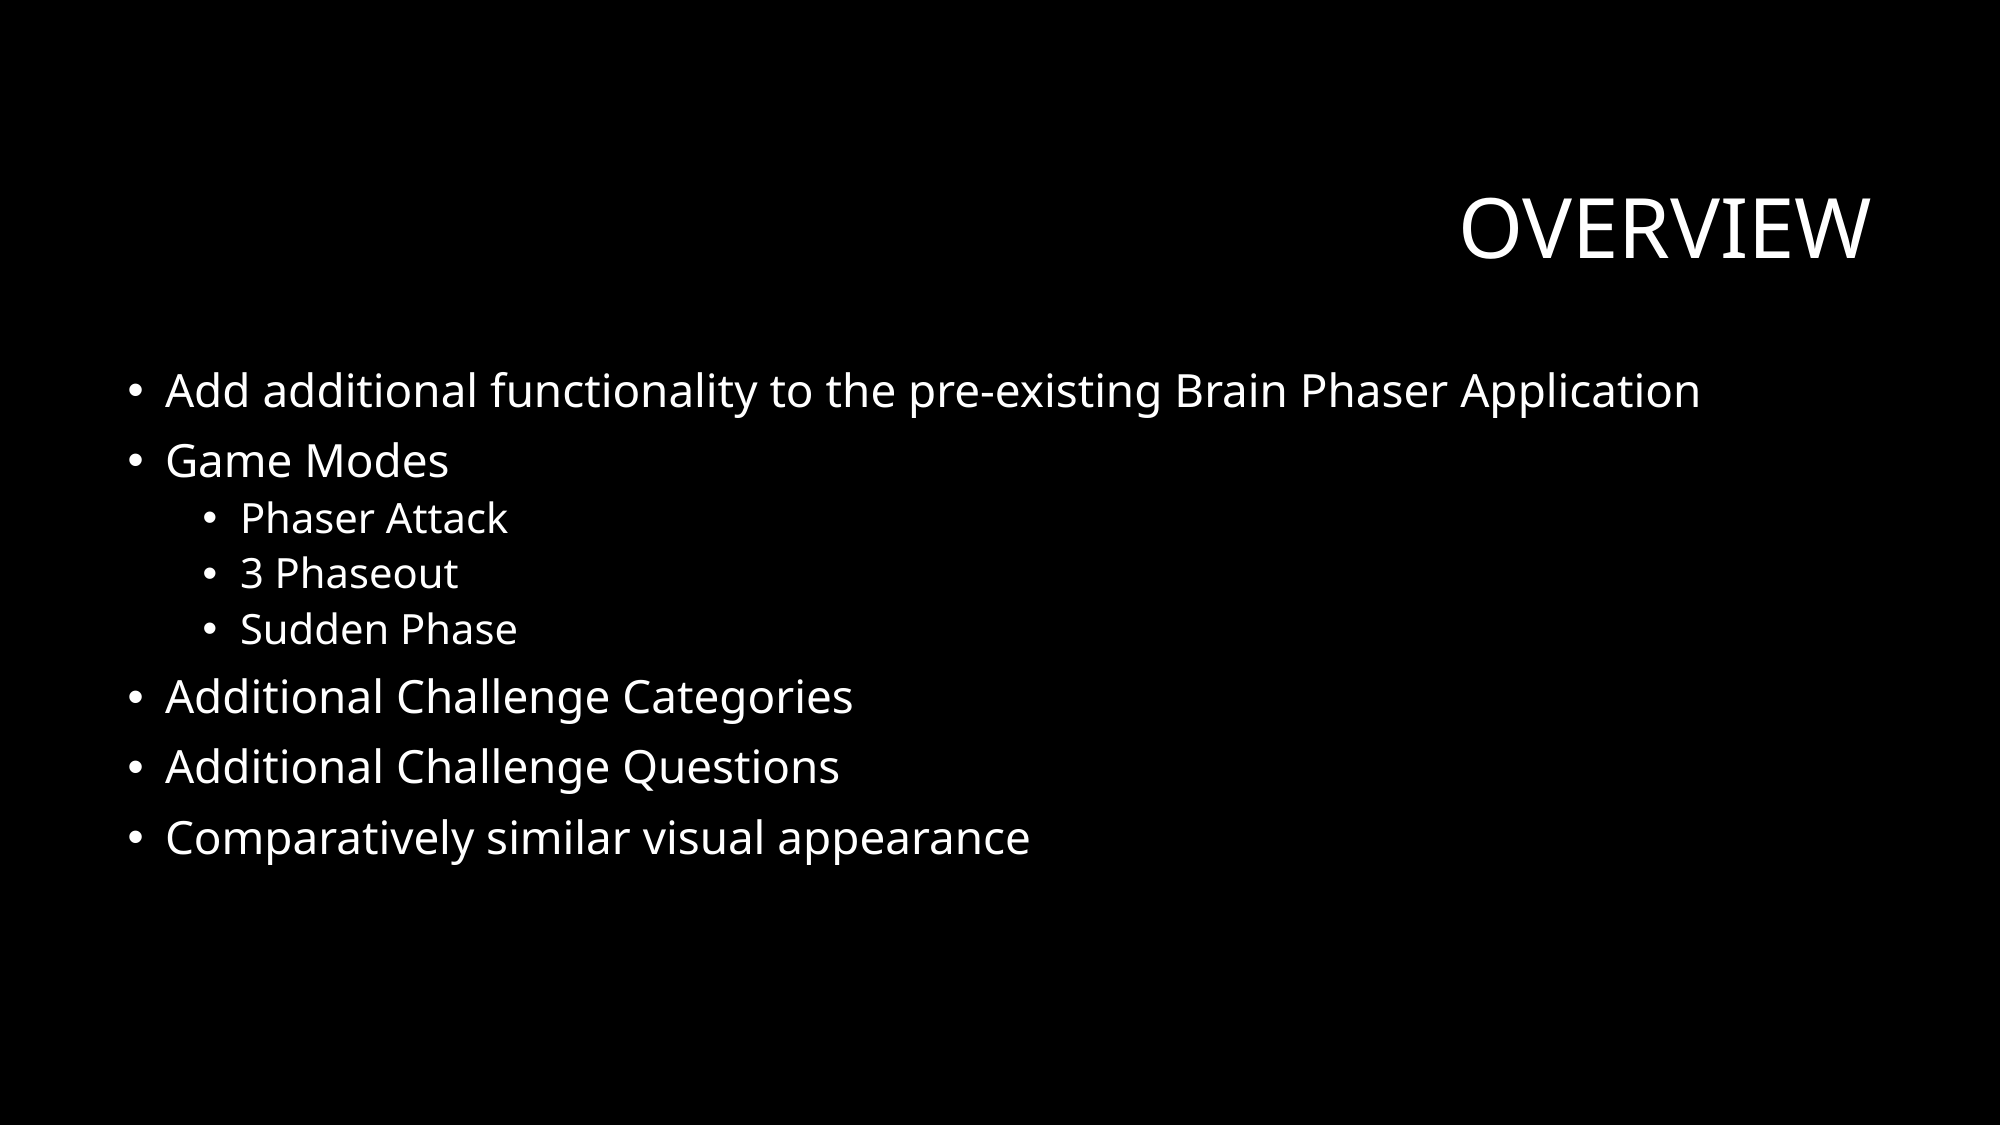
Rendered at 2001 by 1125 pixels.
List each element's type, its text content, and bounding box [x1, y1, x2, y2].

title Overview [474, 125, 1888, 338]
list Add additional functionality to the pre-existing Brain Phaser Application Game Modes Phaser Attack 3 Phaseout Sudden Phase Additional Challenge Categories Additional Challenge Questions Comparatively similar visual appearance [112, 360, 1888, 1021]
